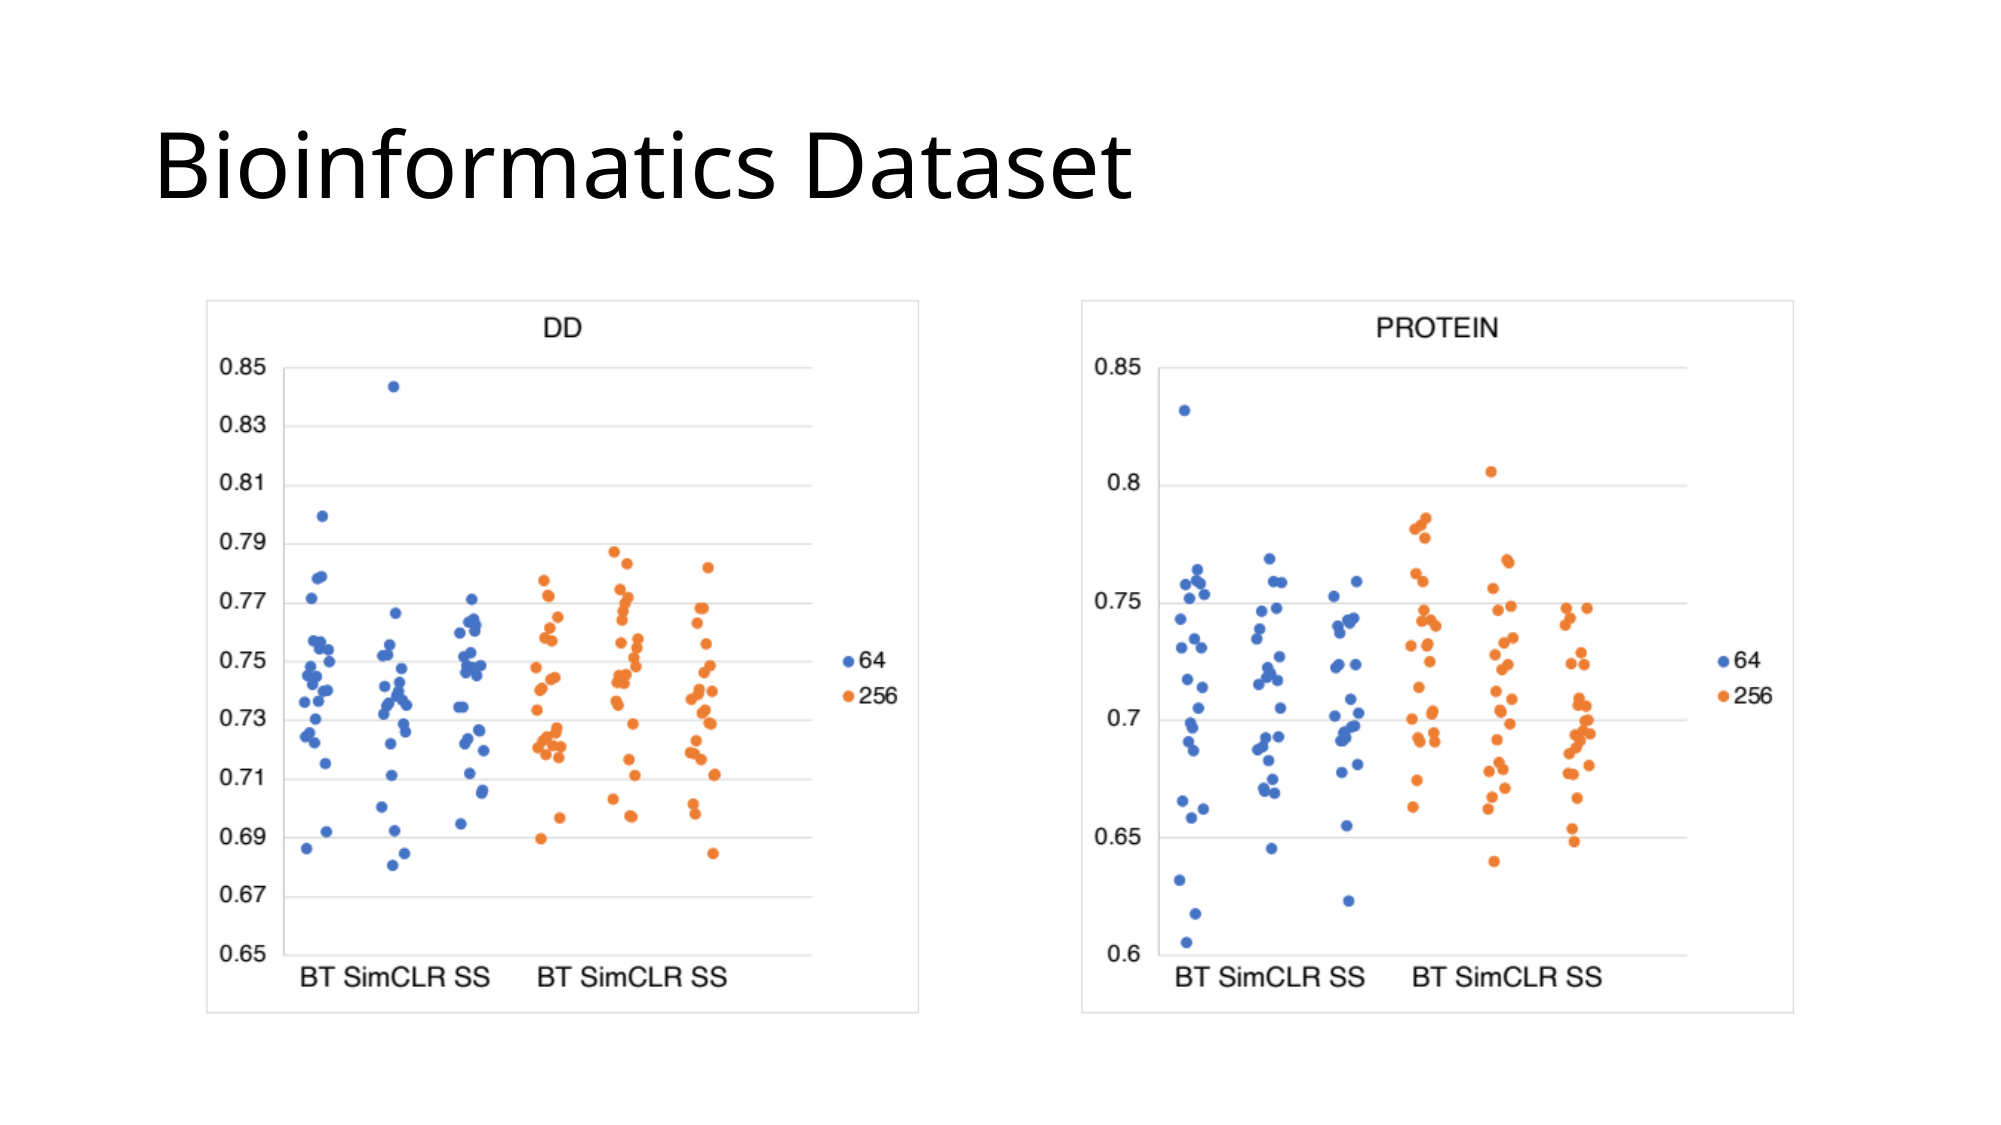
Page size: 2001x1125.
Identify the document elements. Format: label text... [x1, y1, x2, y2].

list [1080, 299, 1795, 1014]
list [205, 299, 920, 1014]
title Bioinformatics Dataset [137, 59, 1863, 278]
